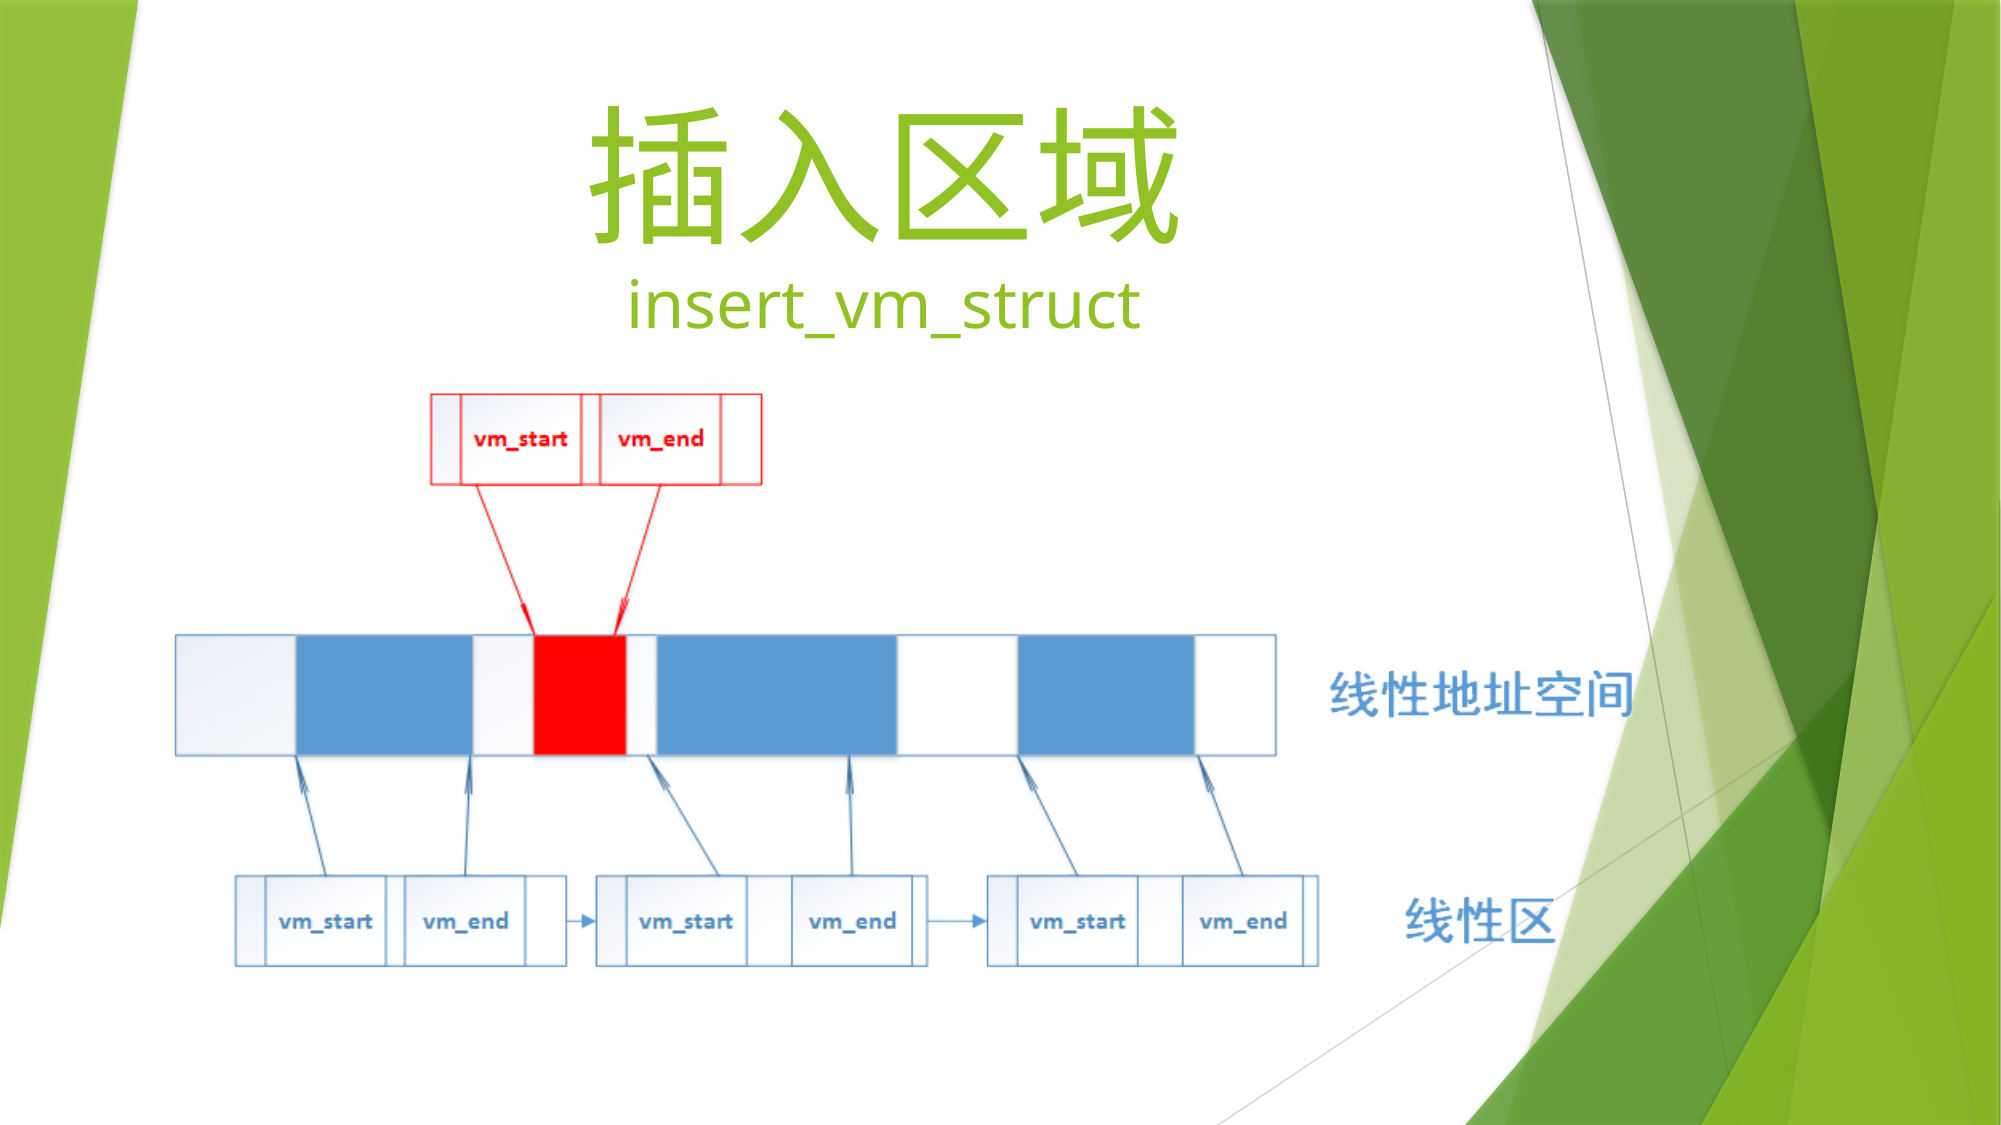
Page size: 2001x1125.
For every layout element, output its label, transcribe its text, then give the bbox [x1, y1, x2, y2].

picture [170, 392, 1667, 975]
title 插入区域 insert_vm_struct [247, 79, 1522, 350]
